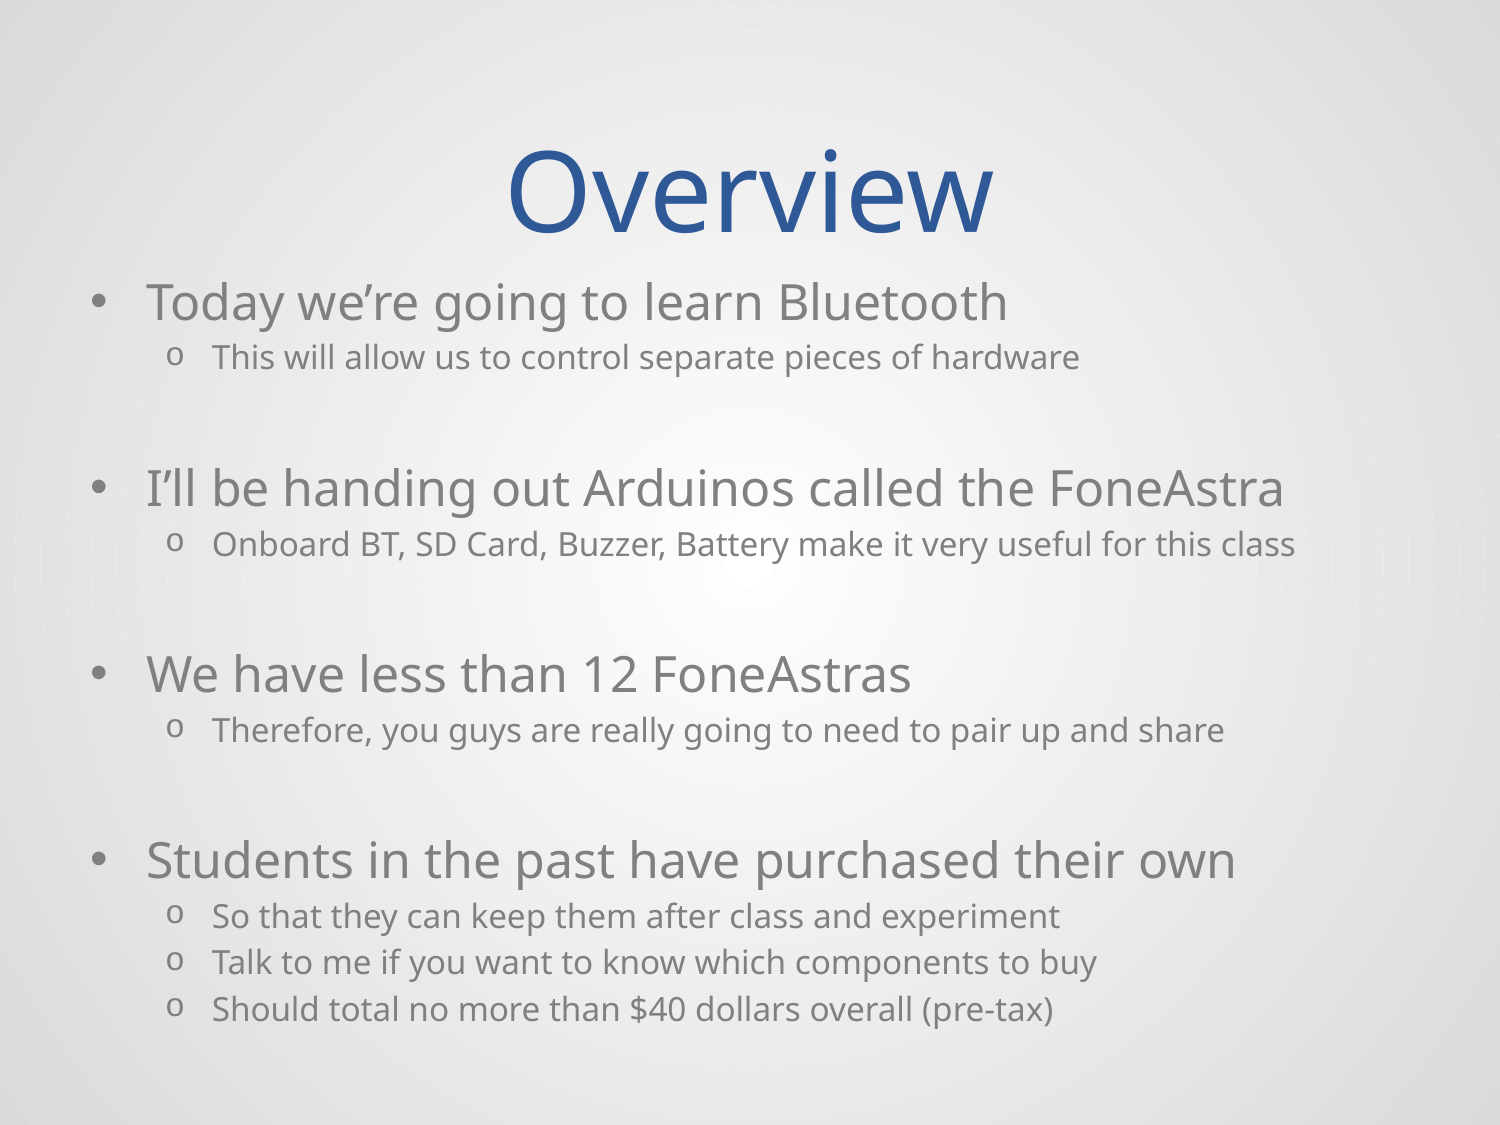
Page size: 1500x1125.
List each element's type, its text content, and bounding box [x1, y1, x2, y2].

title Overview [75, 0, 1425, 262]
list Today we’re going to learn Bluetooth This will allow us to control separate pieces of hardware I’ll be handing out Arduinos called the FoneAstra Onboard BT, SD Card, Buzzer, Battery make it very useful for this class We have less than 12 FoneAstras Therefore, you guys are really going to need to pair up and share Students in the past have purchased their own So that they can keep them after class and experiment Talk to me if you want to know which components to buy Should total no more than $40 dollars overall (pre-tax) [75, 262, 1425, 1005]
